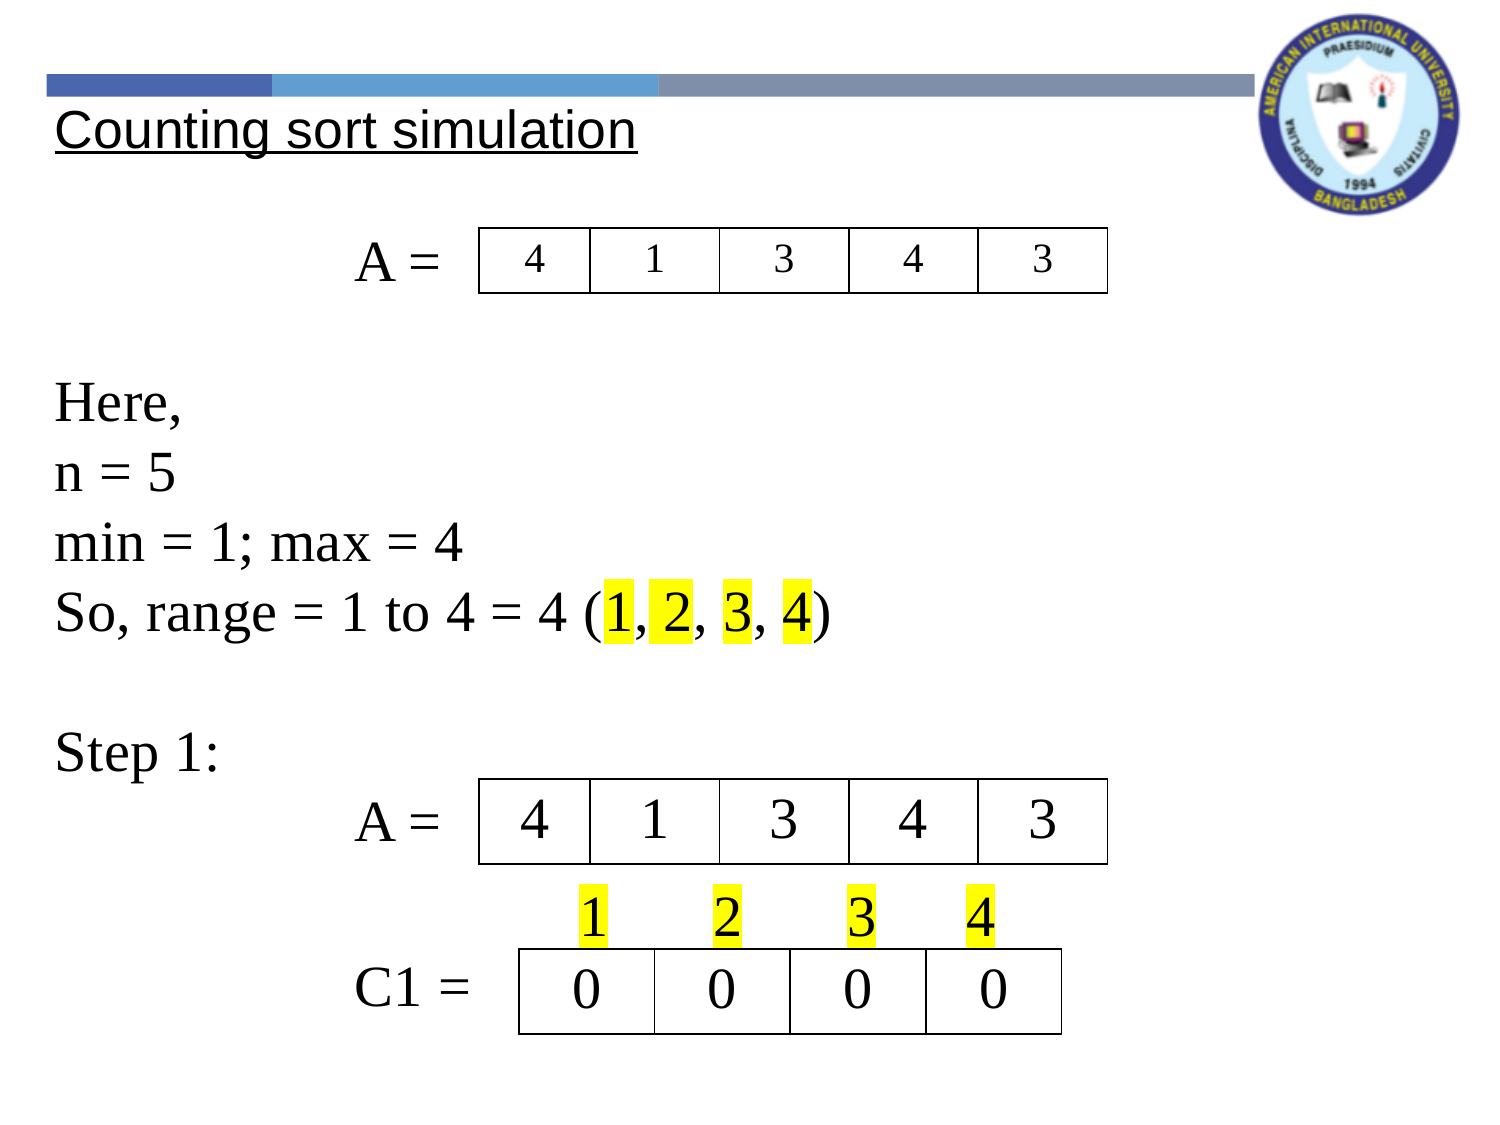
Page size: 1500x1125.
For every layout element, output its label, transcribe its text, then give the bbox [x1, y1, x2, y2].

table_header 0 [655, 950, 789, 1033]
table_header 3 [979, 229, 1107, 292]
table_header 4 [480, 780, 589, 863]
table_header 0 [927, 950, 1061, 1033]
table_header 1 [591, 780, 719, 863]
table_header 4 [850, 780, 977, 863]
text_box Counting sort simulation A = Here, n = 5 min = 1; max = 4 So, range = 1 to 4 = 4 (1, 2, 3, 4) Step 1: A = 1 2 3 4 C1 = [54, 94, 1427, 1019]
table_header 4 [480, 229, 589, 292]
table_header 3 [720, 229, 848, 292]
table_header 1 [591, 229, 719, 292]
table_header 0 [791, 950, 925, 1033]
table_header 3 [979, 780, 1107, 863]
table_header 4 [850, 229, 977, 292]
table_header 0 [520, 950, 654, 1033]
table_header 3 [720, 780, 848, 863]
picture [1254, 9, 1465, 221]
